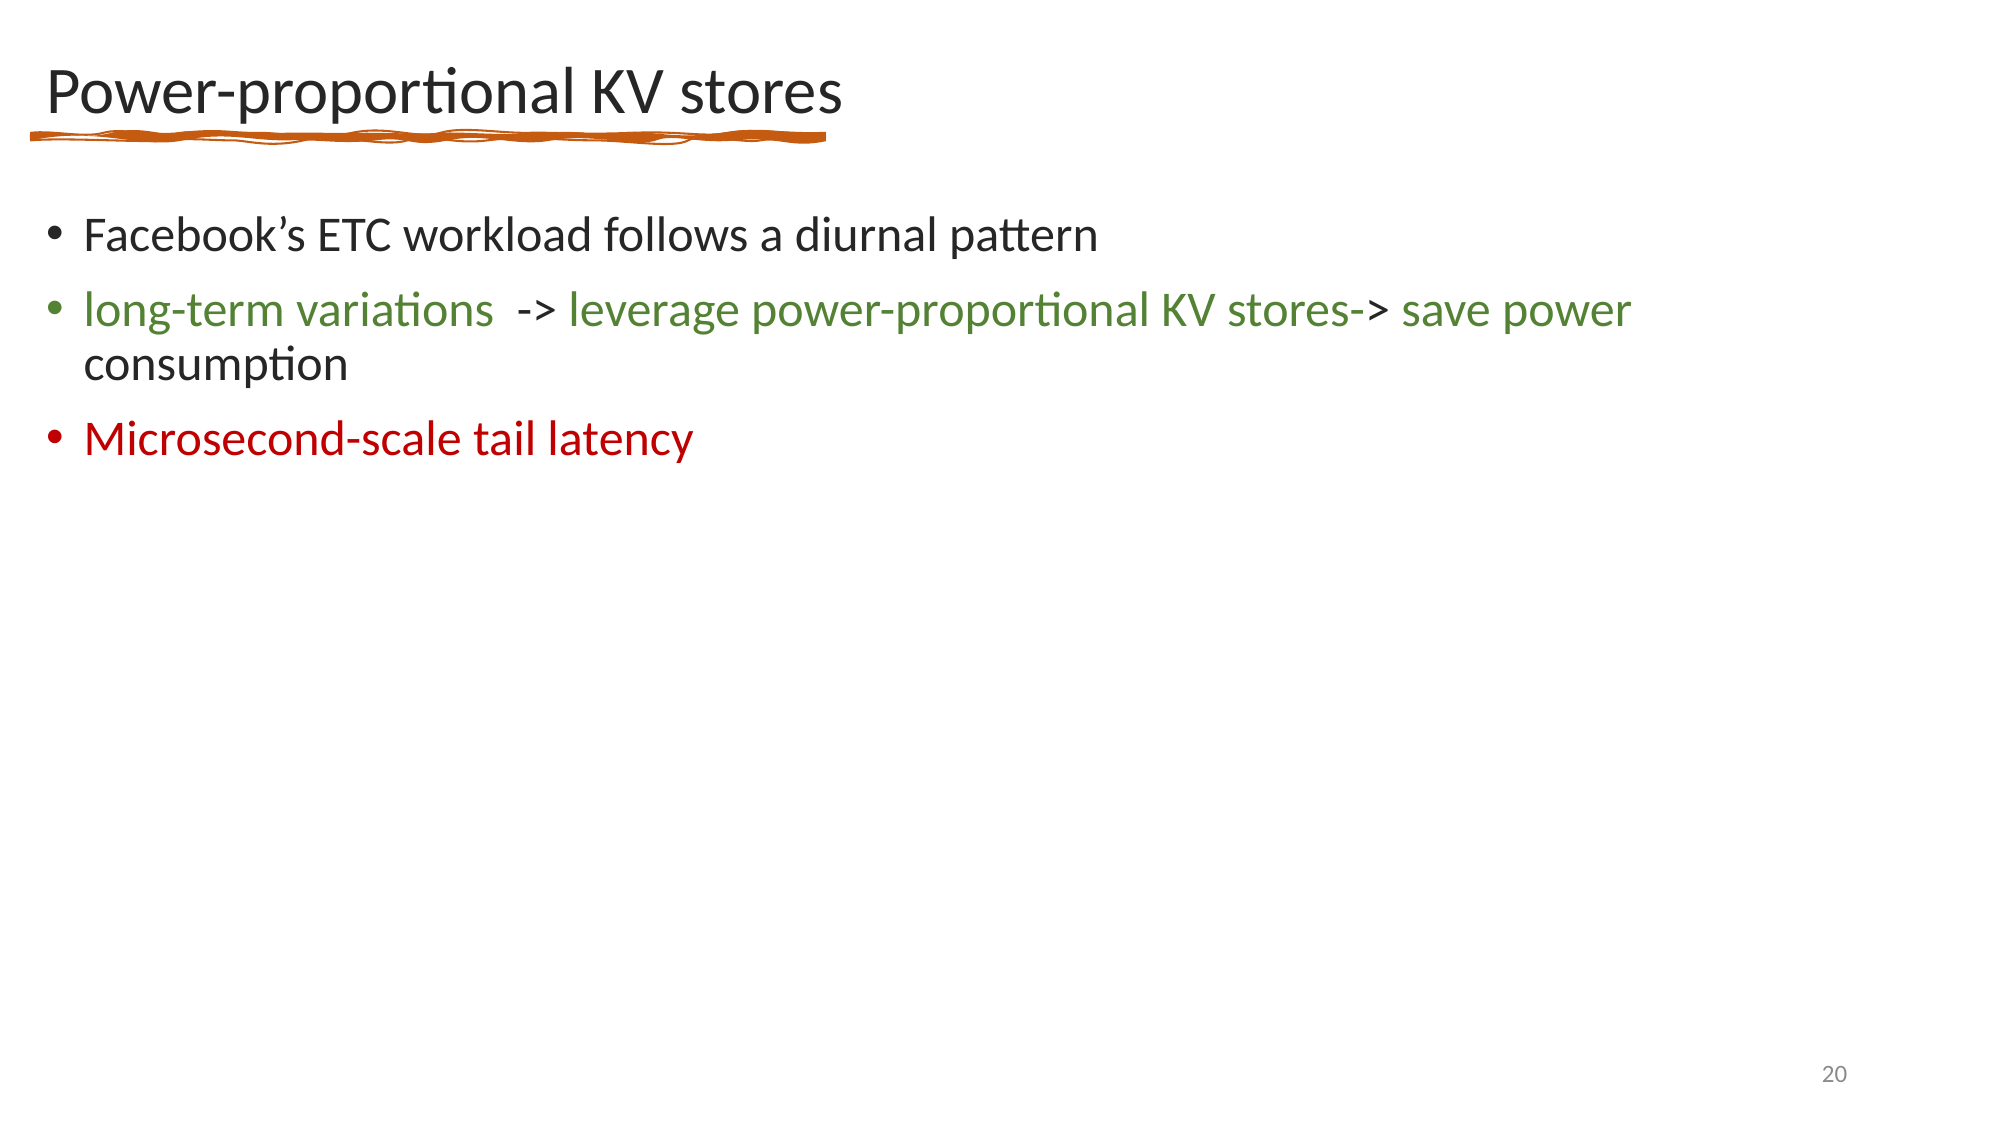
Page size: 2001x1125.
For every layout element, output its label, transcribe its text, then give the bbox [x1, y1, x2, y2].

title Power-proportional KV stores [31, 0, 1757, 200]
list Facebook’s ETC workload follows a diurnal pattern long-term variations -> leverage power-proportional KV stores-> save power consumption Microsecond-scale tail latency [31, 200, 1757, 511]
slide_number 20 [1412, 1042, 1863, 1103]
text_box [29, 128, 827, 146]
